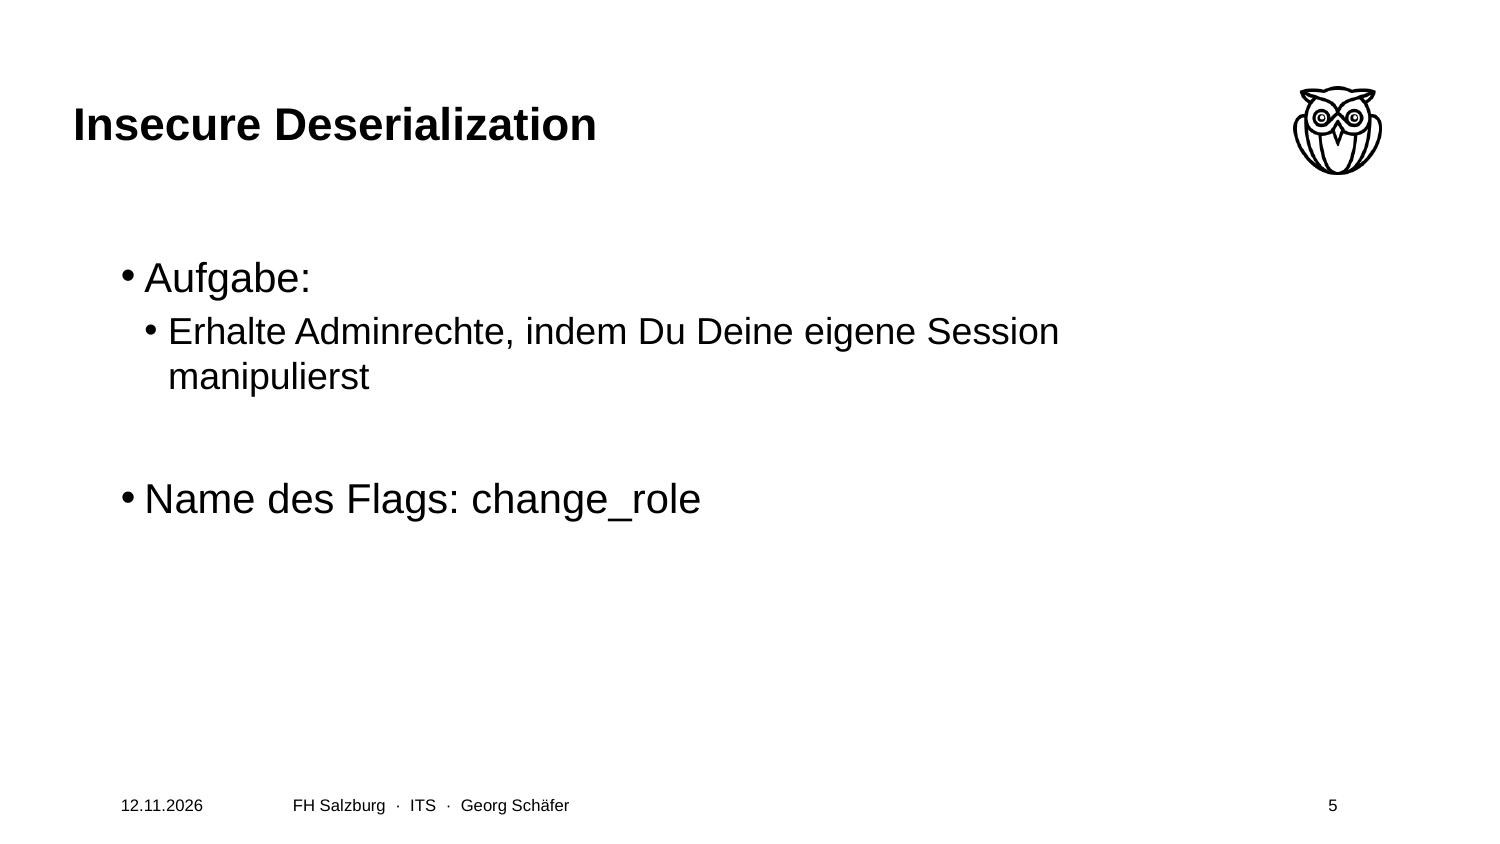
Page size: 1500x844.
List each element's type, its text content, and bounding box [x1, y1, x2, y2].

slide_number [120, 795, 226, 814]
picture [1293, 86, 1382, 175]
slide_number 5 [1285, 795, 1338, 814]
footer FH Salzburg · ITS · Georg Schäfer [292, 795, 1004, 814]
list Aufgabe: Erhalte Adminrechte, indem Du Deine eigene Session manipulierst Name des Flags: change_role [120, 250, 1181, 747]
title Insecure Deserialization [73, 75, 1181, 175]
